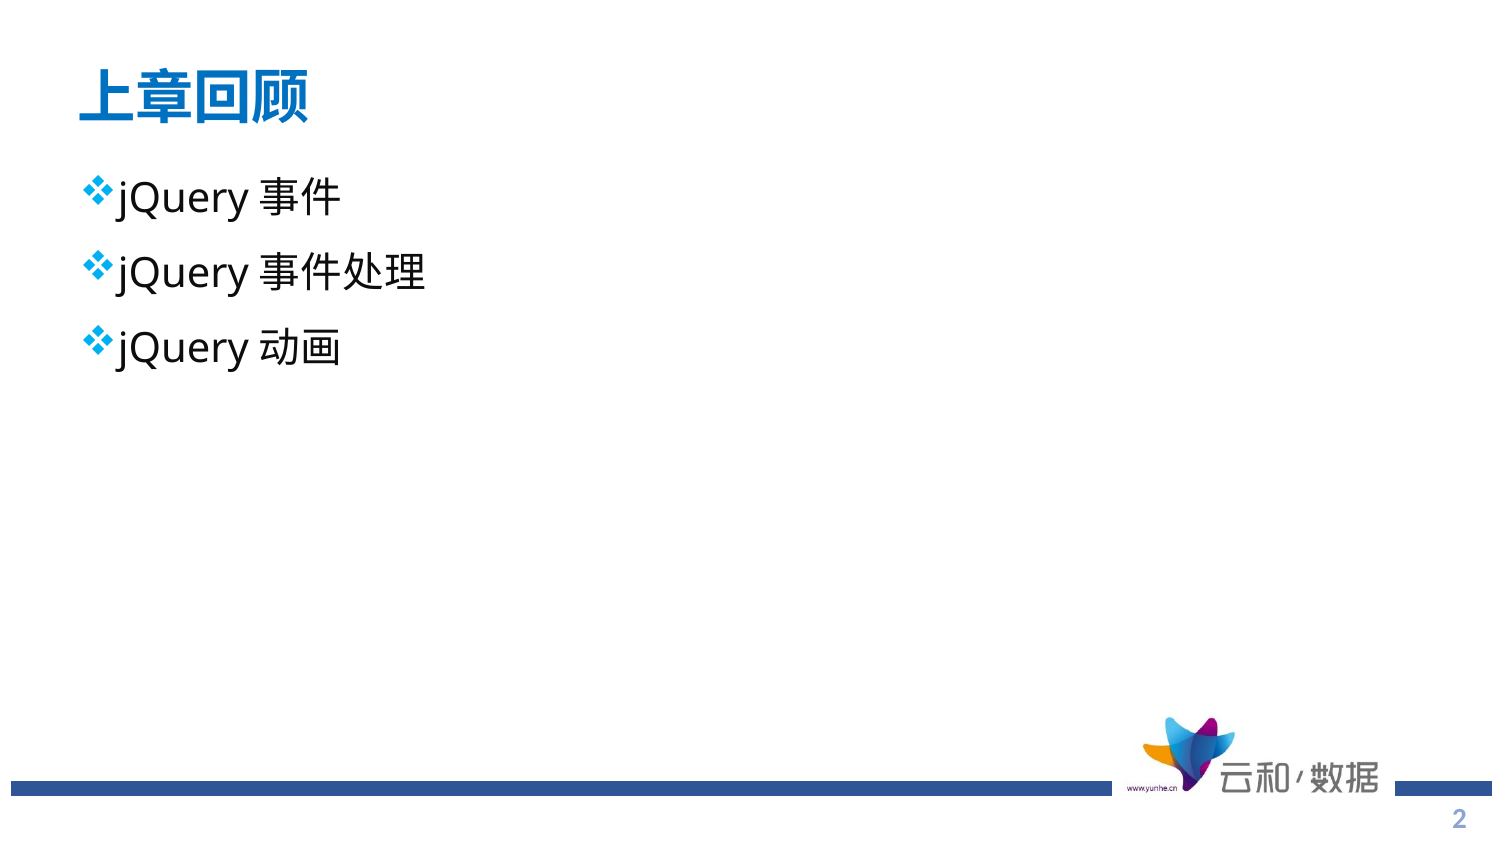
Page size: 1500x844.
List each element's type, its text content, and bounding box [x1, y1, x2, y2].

slide_number 2 [1131, 794, 1482, 840]
text_box 上章回顾 [60, 48, 1479, 142]
text_box jQuery事件 jQuery事件处理 jQuery动画 [64, 138, 1375, 378]
picture [1112, 710, 1395, 814]
